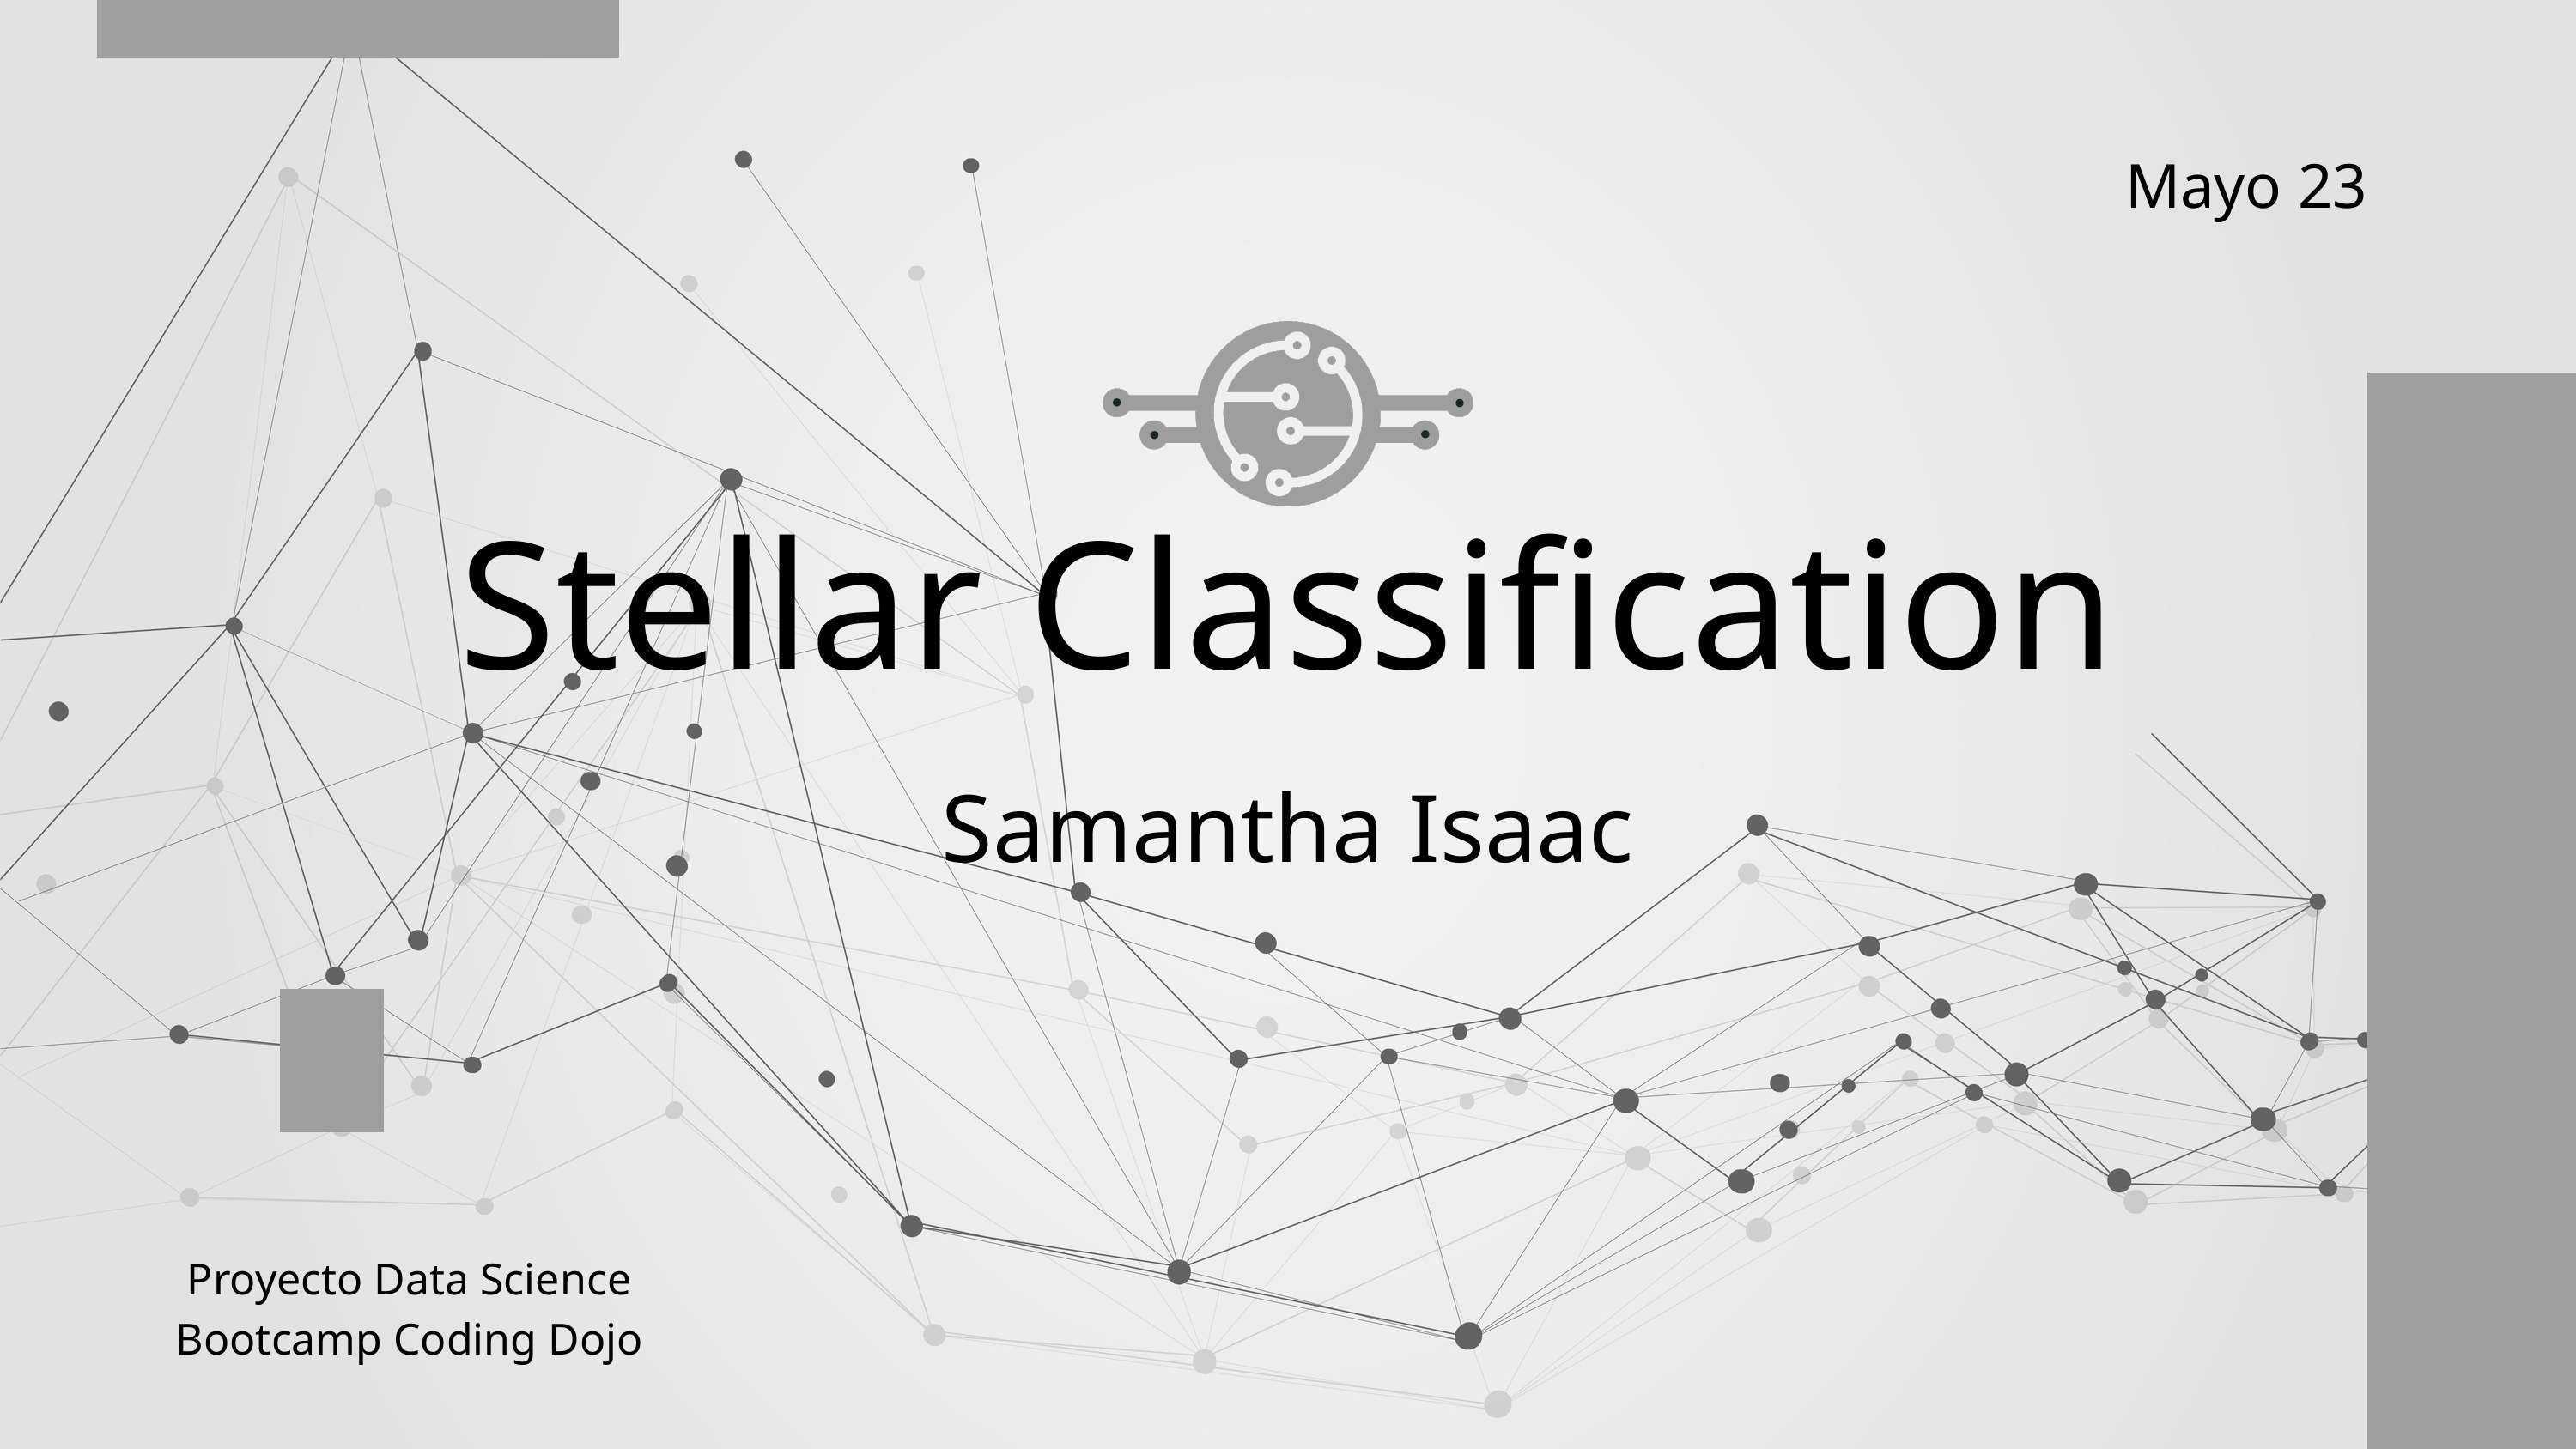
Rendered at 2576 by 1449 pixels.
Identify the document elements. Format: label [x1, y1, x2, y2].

text_box [2366, 372, 2576, 1449]
text_box [96, 0, 620, 58]
picture [0, 0, 2576, 1449]
text_box [279, 988, 385, 1132]
